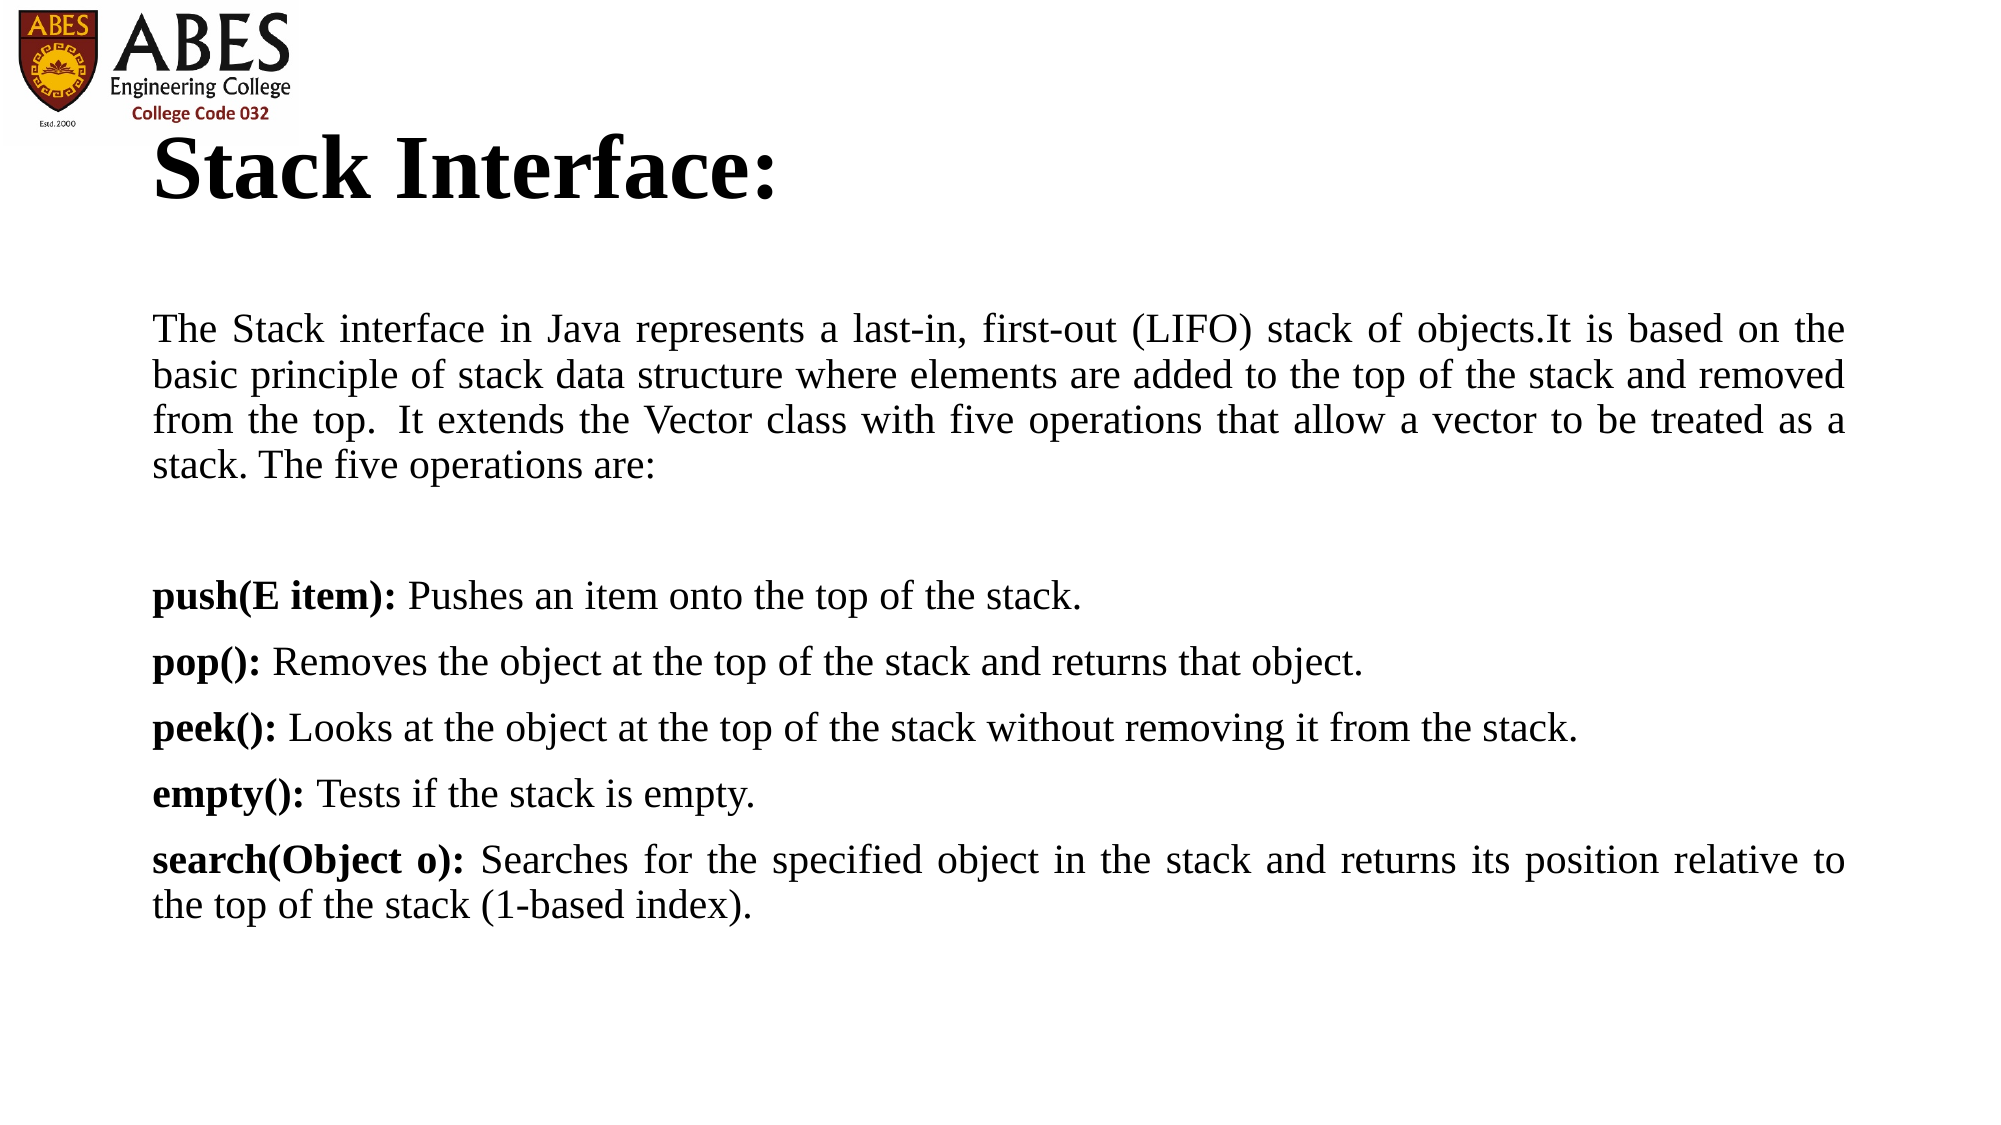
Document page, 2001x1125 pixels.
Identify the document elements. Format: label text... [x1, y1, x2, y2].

list The Stack interface in Java represents a last-in, first-out (LIFO) stack of objects.It is based on the basic principle of stack data structure where elements are added to the top of the stack and removed from the top. It extends the Vector class with five operations that allow a vector to be treated as a stack. The five operations are: push(E item): Pushes an item onto the top of the stack. pop(): Removes the object at the top of the stack and returns that object. peek(): Looks at the object at the top of the stack without removing it from the stack. empty(): Tests if the stack is empty. search(Object o): Searches for the specified object in the stack and returns its position relative to the top of the stack (1-based index). [137, 299, 1863, 1014]
title Stack Interface: [137, 59, 1863, 278]
picture [3, 0, 299, 146]
